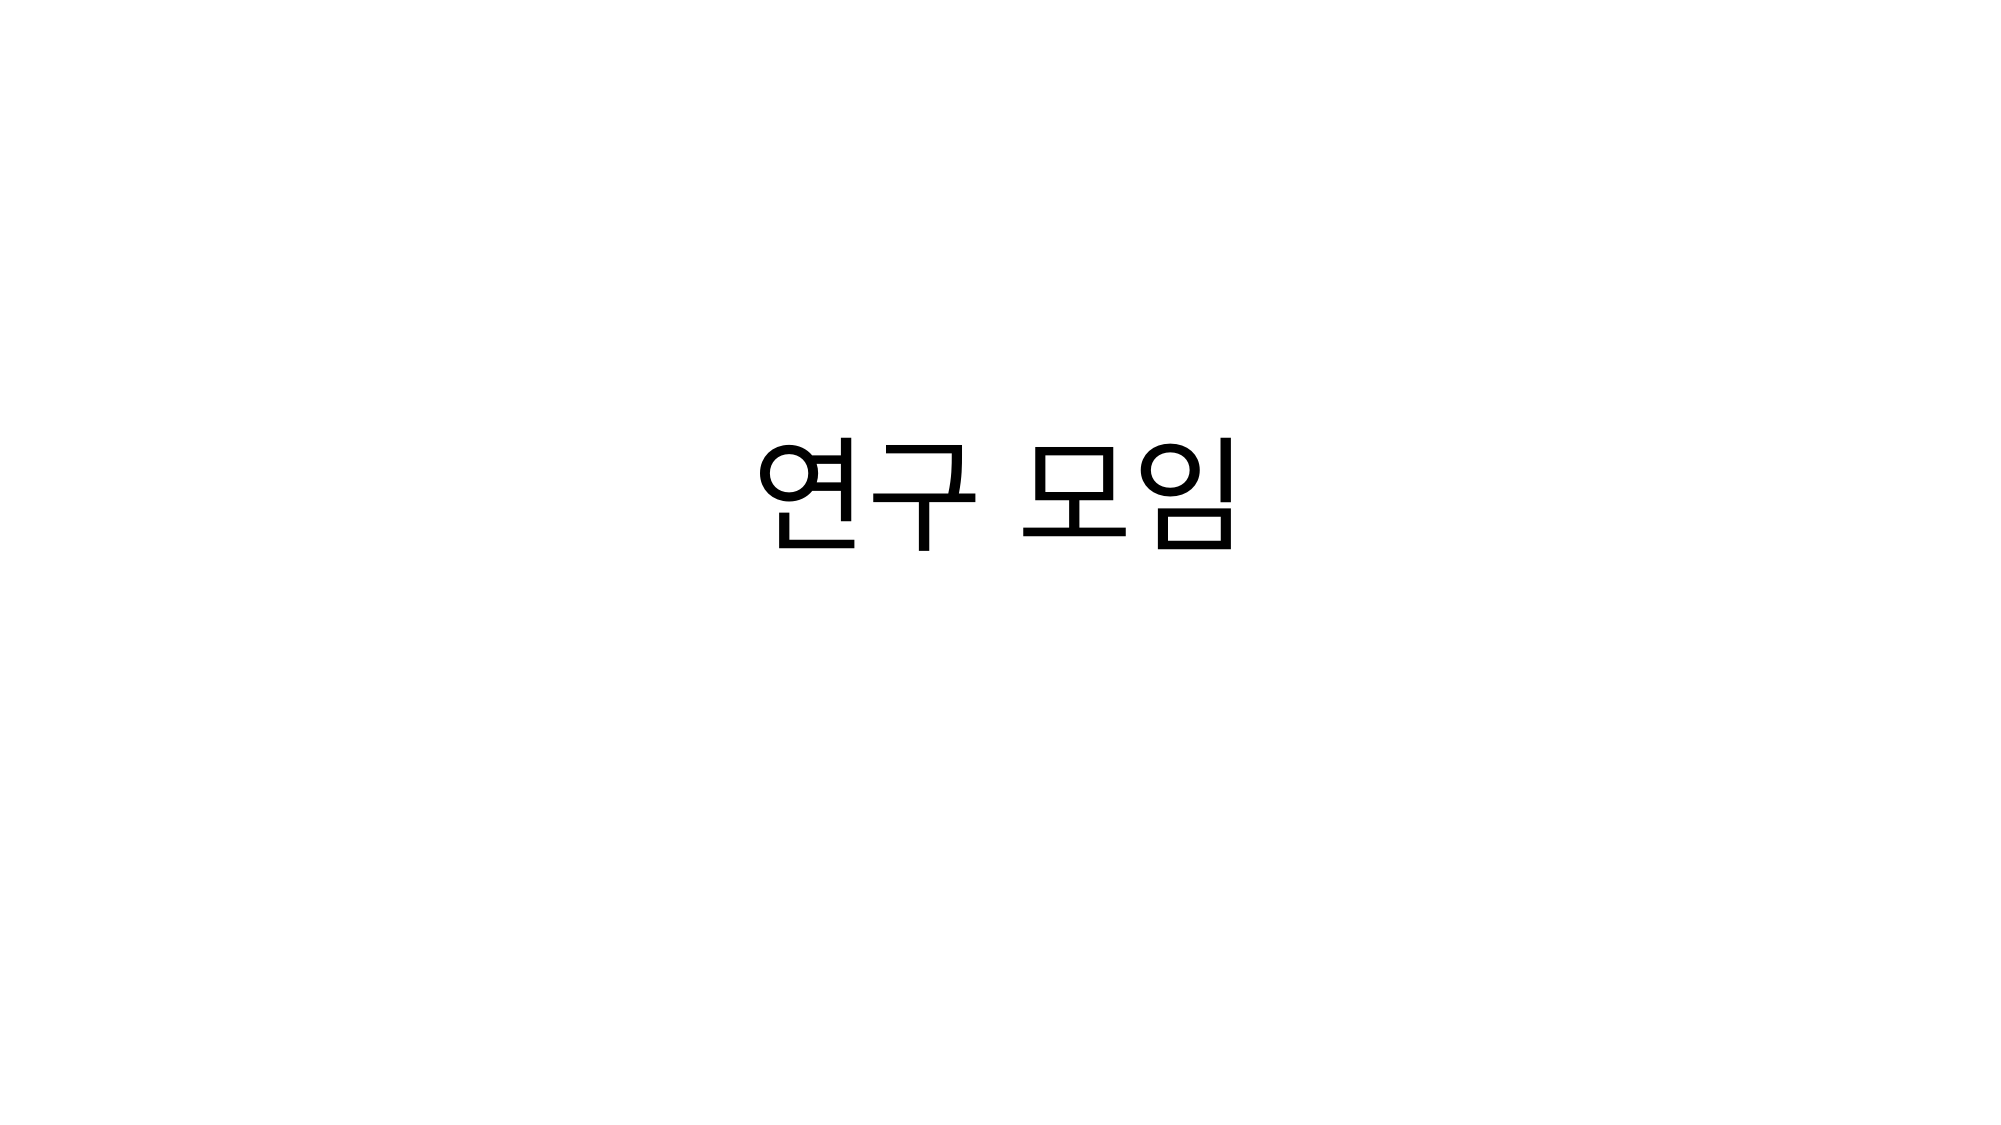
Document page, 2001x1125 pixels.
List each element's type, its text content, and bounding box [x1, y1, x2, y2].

title 연구 모임 [249, 184, 1750, 576]
